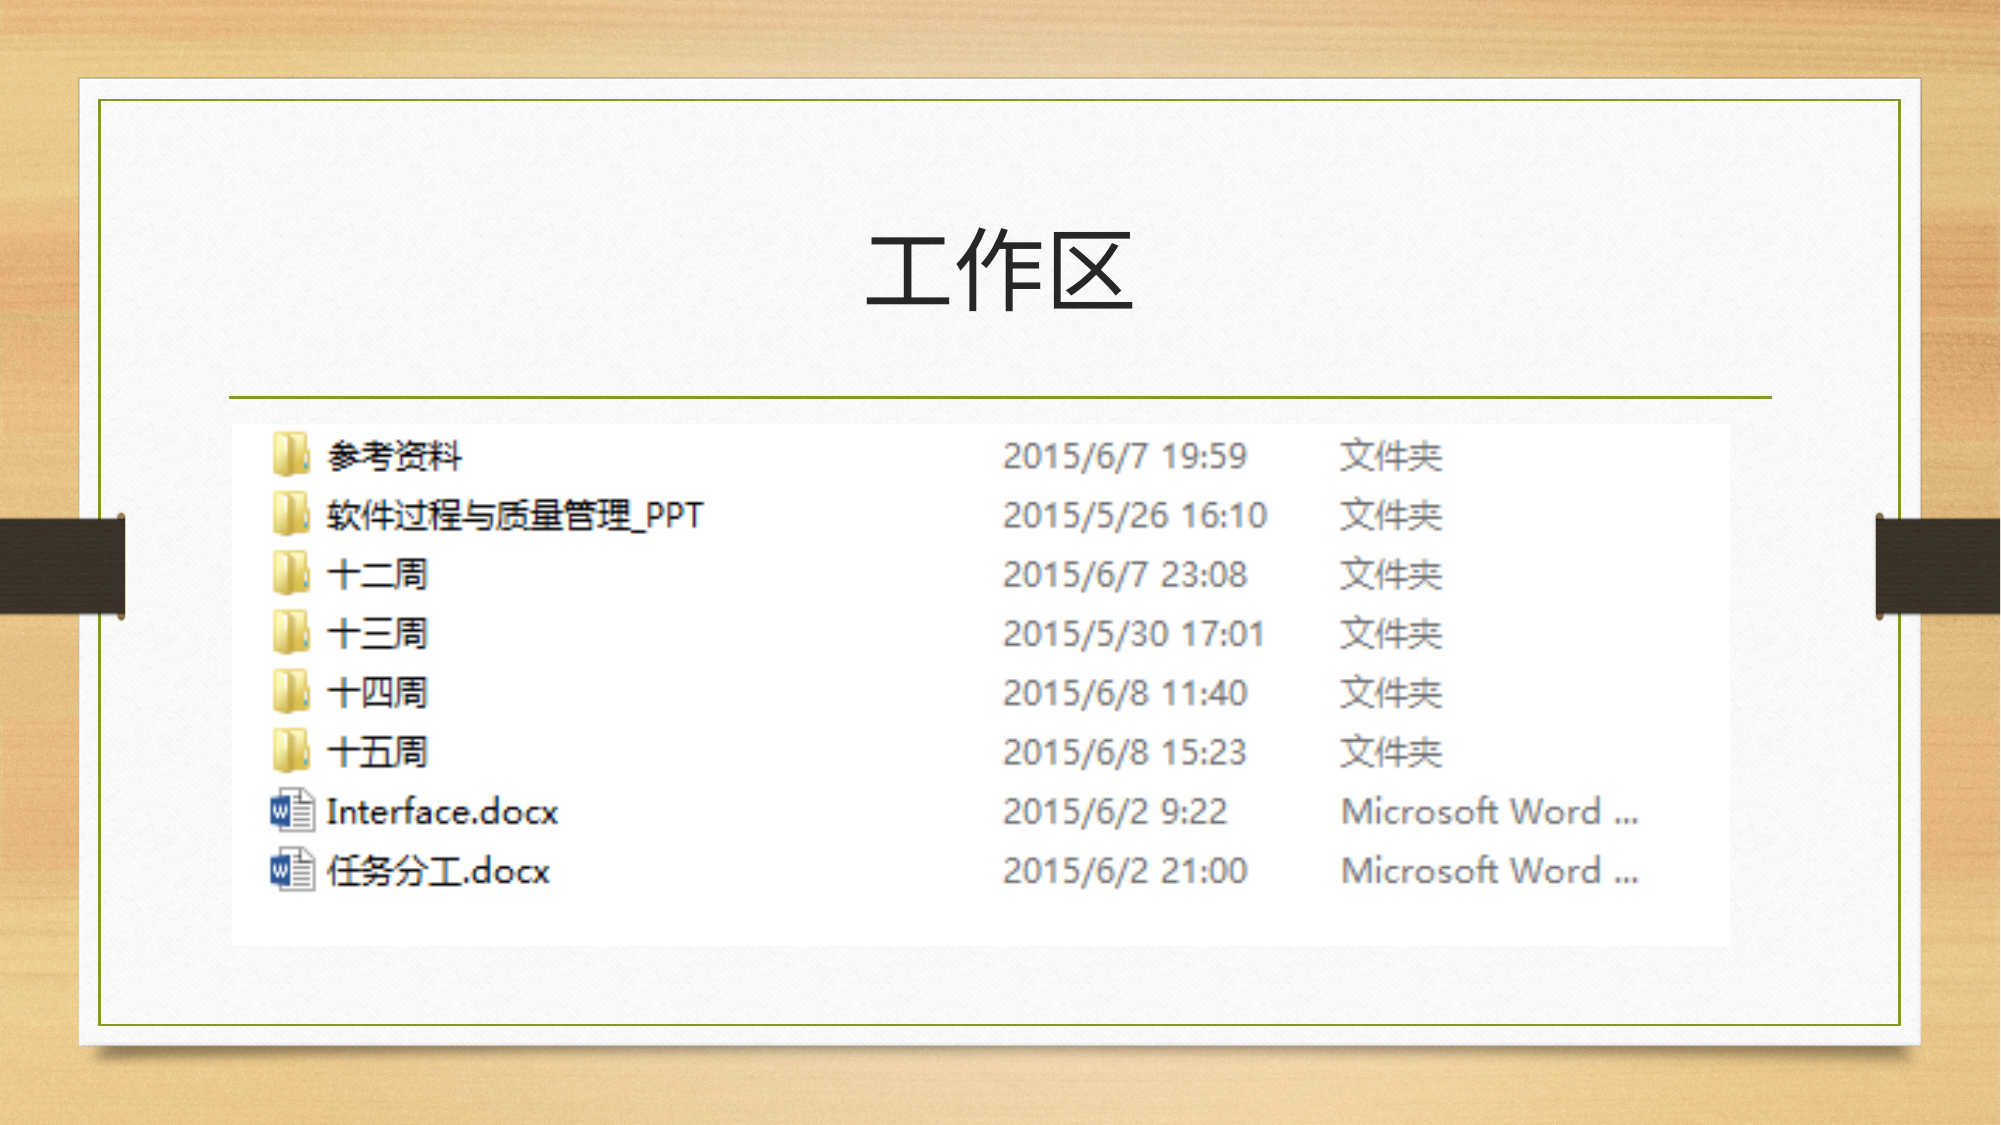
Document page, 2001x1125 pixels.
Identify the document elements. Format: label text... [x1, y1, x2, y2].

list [231, 424, 1731, 946]
picture [0, 0, 2001, 1125]
title 工作区 [212, 161, 1788, 375]
